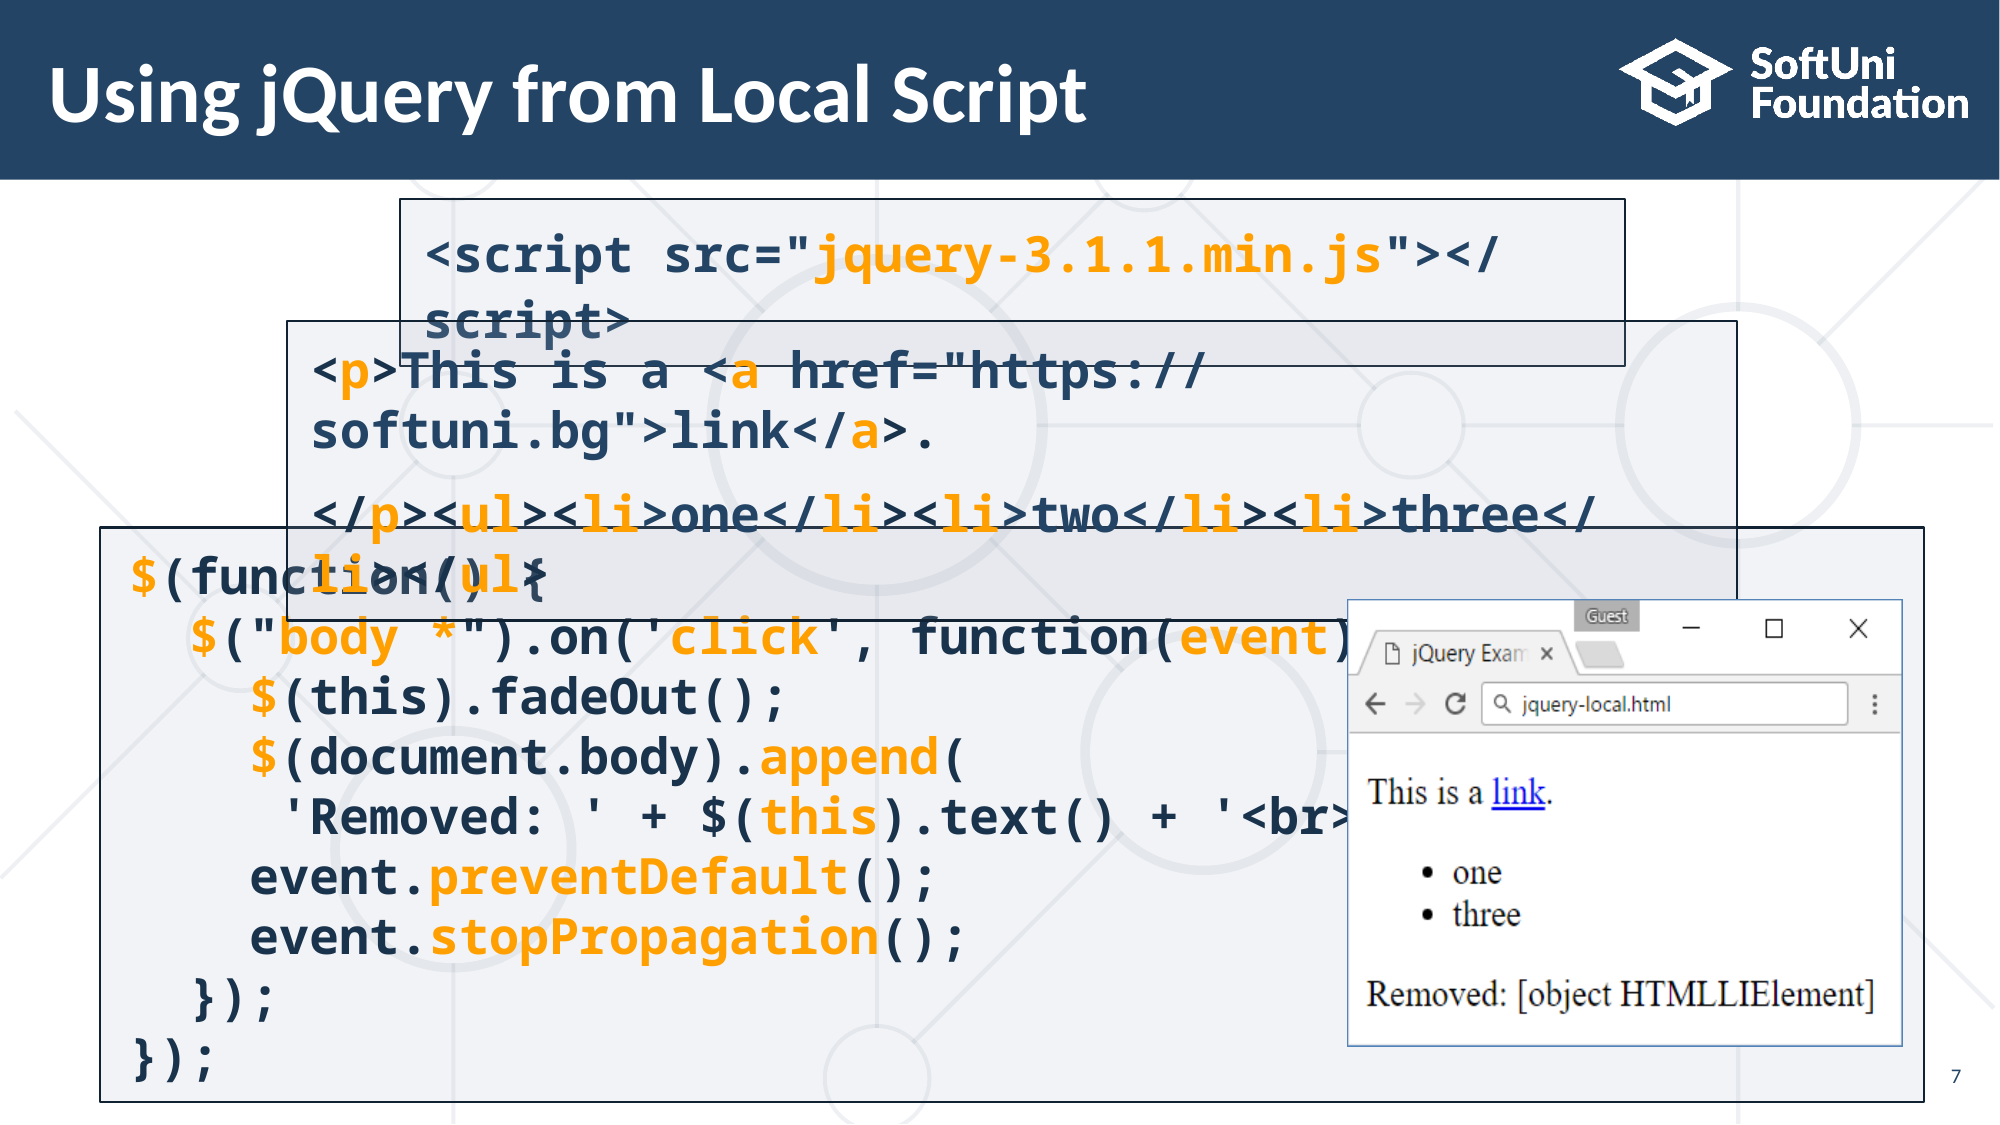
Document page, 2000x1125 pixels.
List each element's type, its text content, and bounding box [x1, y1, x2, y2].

slide_number 7 [1925, 1049, 1968, 1101]
text_box <p>This is a <a href="https://softuni.bg">link</a>. </p><ul><li>one</li><li>two</li><li>three</li></ul> [287, 320, 1738, 621]
picture [1347, 599, 1903, 1047]
picture [1618, 38, 1968, 126]
text_box <script src="jquery-3.1.1.min.js"></script> [399, 199, 1625, 320]
title Using jQuery from Local Script [31, 16, 1591, 162]
text_box $(function() { $("body *").on('click', function(event) { $(this).fadeOut(); $(document.body).append( 'Removed: ' + $(this).text() + '<br>'); event.preventDefault(); event.stopPropagation(); }); }); [99, 527, 1925, 1102]
